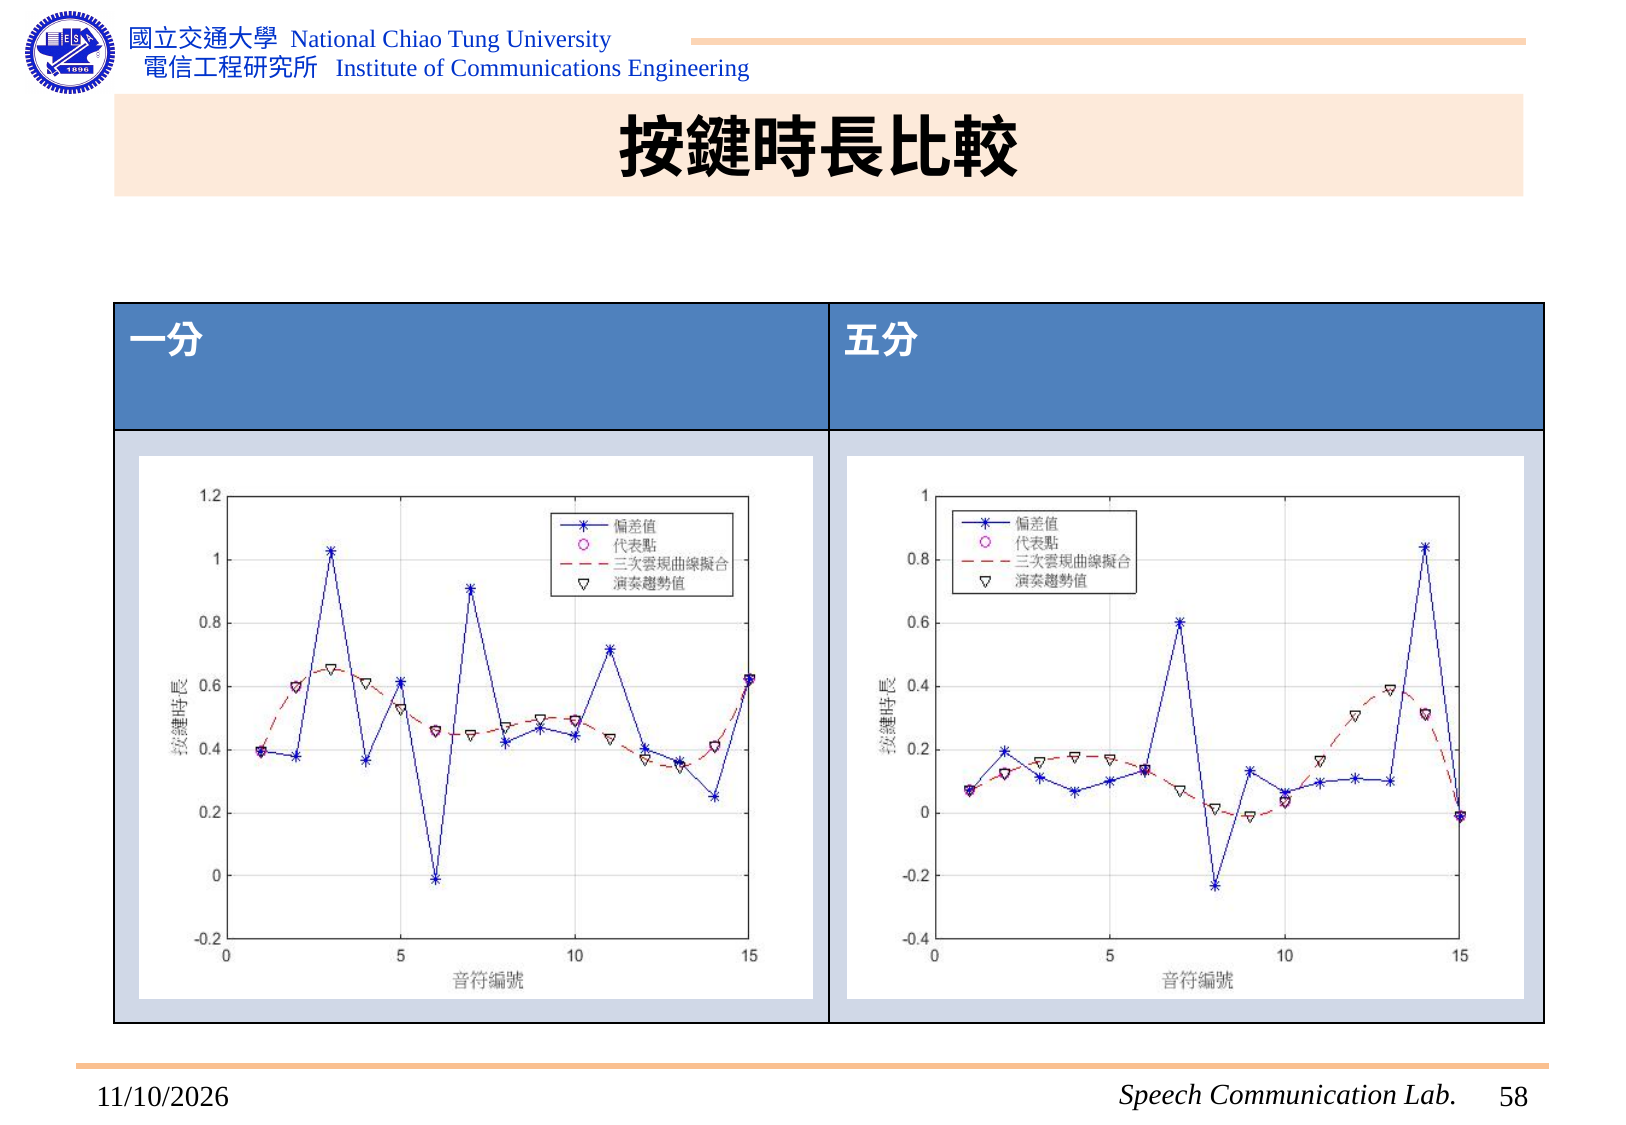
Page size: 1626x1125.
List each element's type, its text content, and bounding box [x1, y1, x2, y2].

slide_number 57 [1164, 1065, 1544, 1125]
title 按鍵時長比較 [114, 93, 1524, 197]
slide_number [81, 1065, 461, 1125]
picture [847, 455, 1524, 1000]
list [81, 262, 1544, 1035]
picture [25, 11, 115, 94]
table_cell [115, 431, 828, 1022]
table_header 五分 [830, 304, 1543, 429]
table_cell [830, 431, 1543, 1022]
table_header 一分 [115, 304, 828, 429]
picture [138, 455, 813, 1000]
